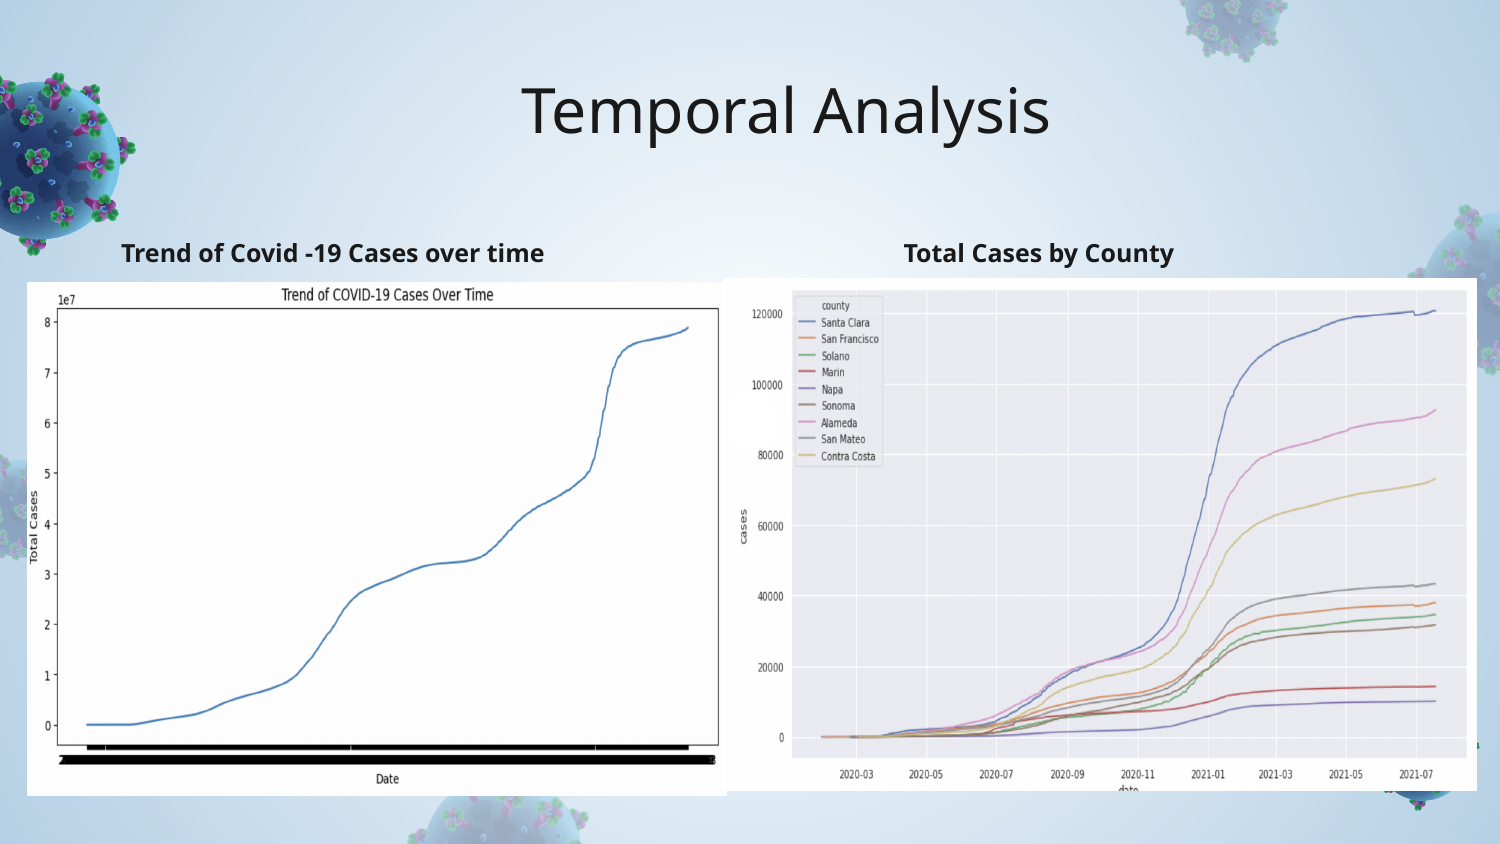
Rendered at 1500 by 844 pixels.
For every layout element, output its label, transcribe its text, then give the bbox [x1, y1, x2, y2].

text_box Total Cases by County [888, 222, 1477, 277]
picture [0, 0, 1500, 844]
text_box Trend of Covid -19 Cases over time [105, 222, 695, 281]
title Temporal Analysis [155, 56, 1419, 151]
